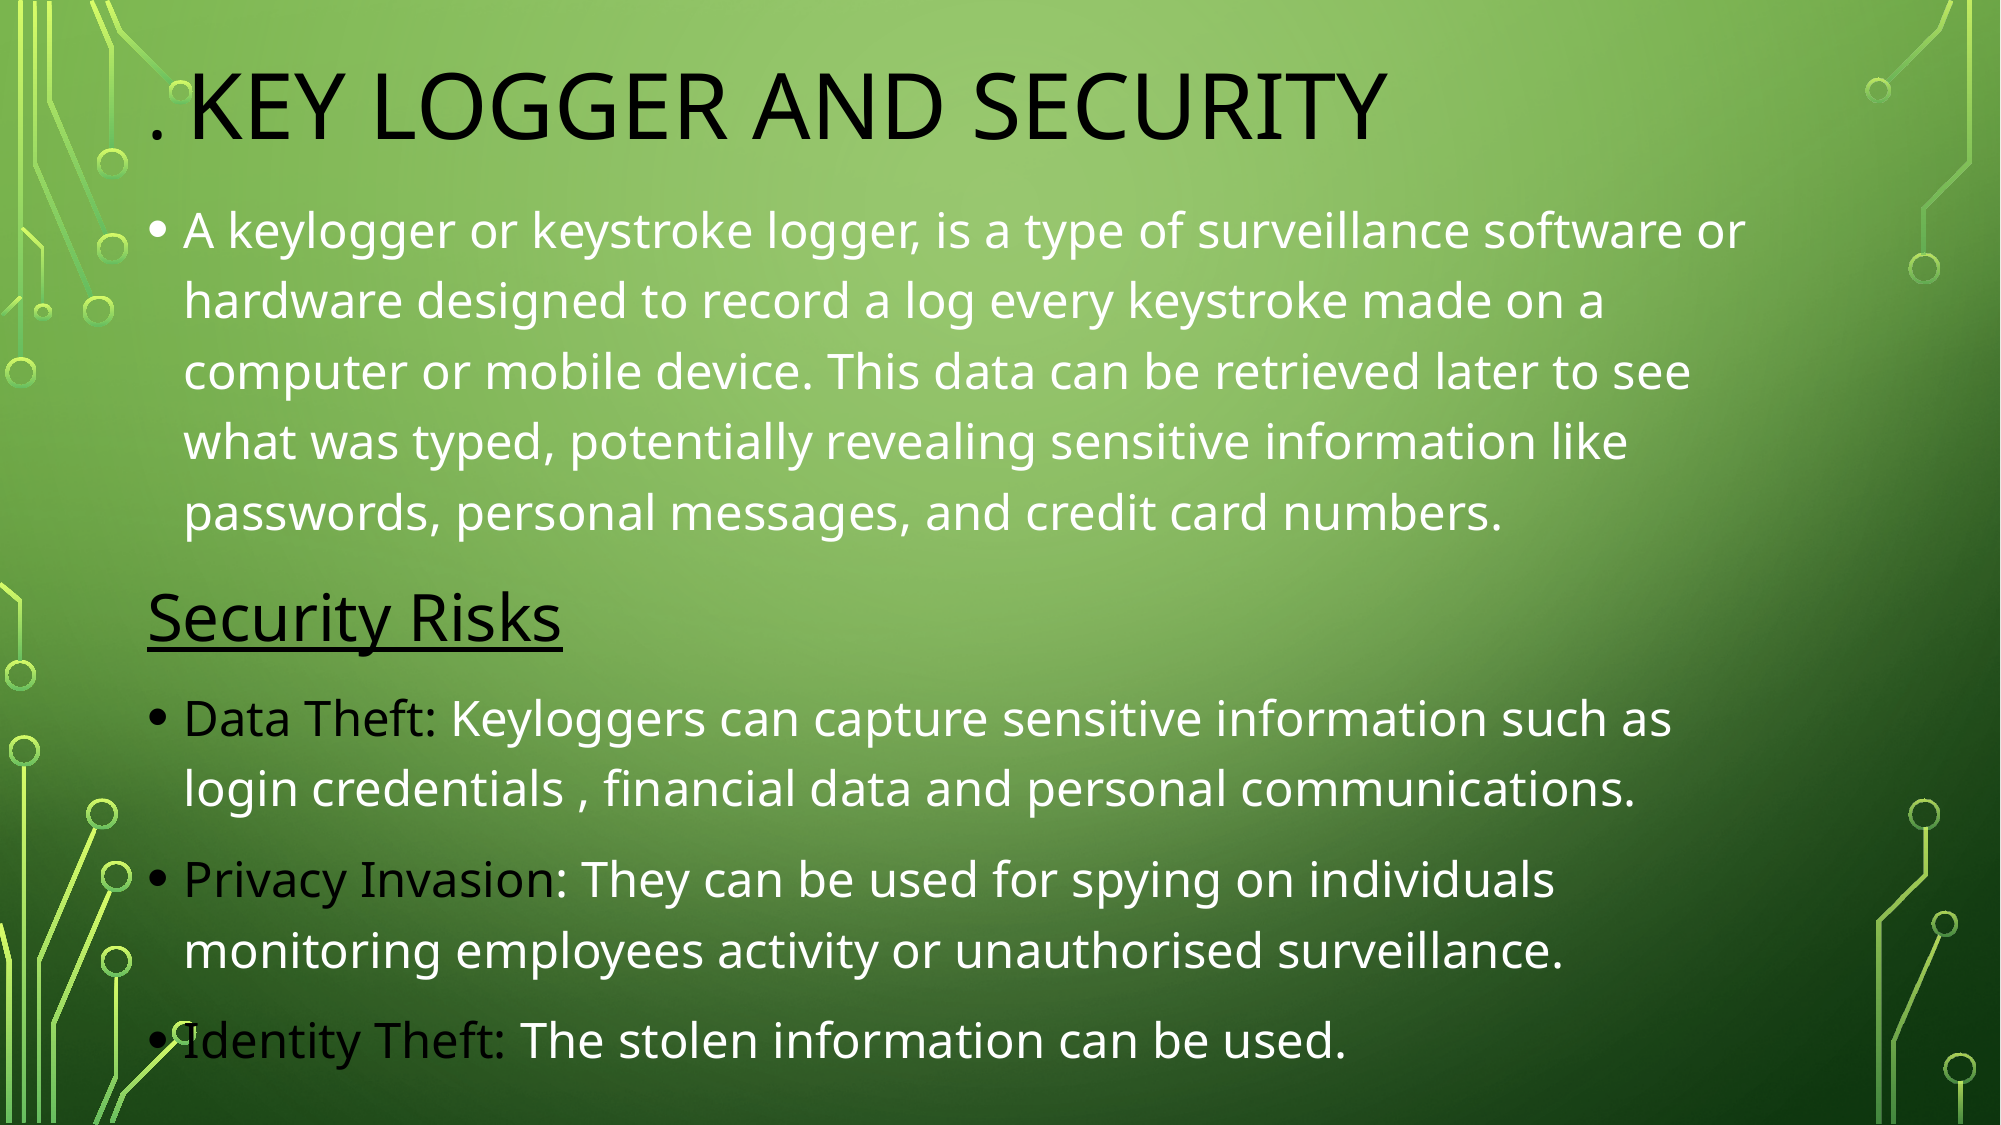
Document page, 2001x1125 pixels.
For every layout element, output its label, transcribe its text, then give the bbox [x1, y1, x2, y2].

list A keylogger or keystroke logger, is a type of surveillance software or hardware designed to record a log every keystroke made on a computer or mobile device. This data can be retrieved later to see what was typed, potentially revealing sensitive information like passwords, personal messages, and credit card numbers. Security Risks Data Theft: Keyloggers can capture sensitive information such as login credentials , financial data and personal communications. Privacy Invasion: They can be used for spying on individuals monitoring employees activity or unauthorised surveillance. Identity Theft: The stolen information can be used. [131, 179, 1813, 1077]
title . Key logger and security [131, 0, 1813, 179]
